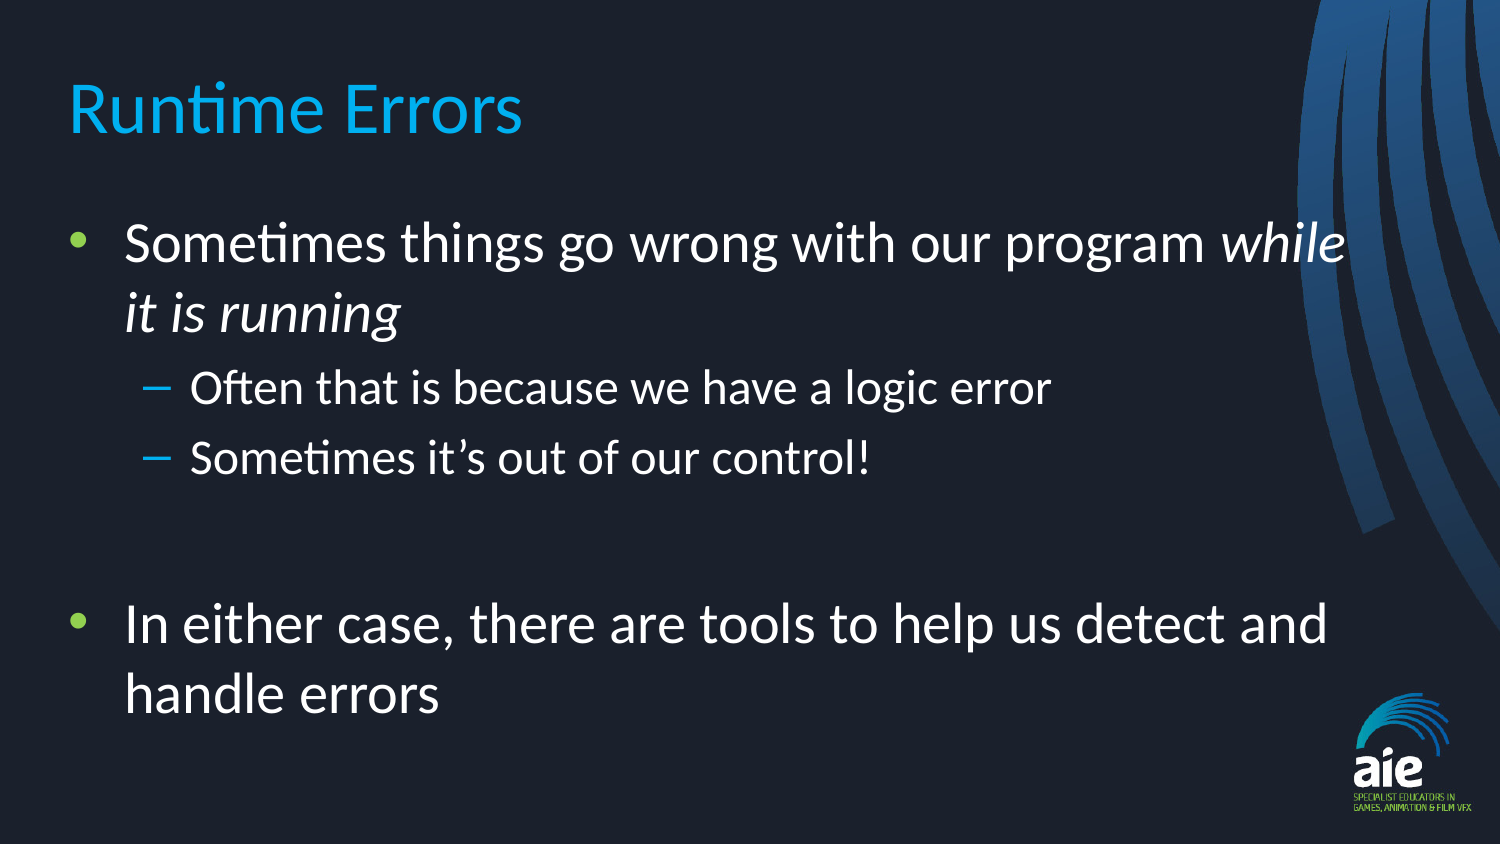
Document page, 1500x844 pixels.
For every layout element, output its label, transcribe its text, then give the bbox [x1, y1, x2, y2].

list Sometimes things go wrong with our program while it is running Often that is because we have a logic error Sometimes it’s out of our control! In either case, there are tools to help us detect and handle errors [53, 196, 1376, 754]
picture [0, 0, 1500, 844]
title Runtime Errors [53, 33, 1425, 175]
